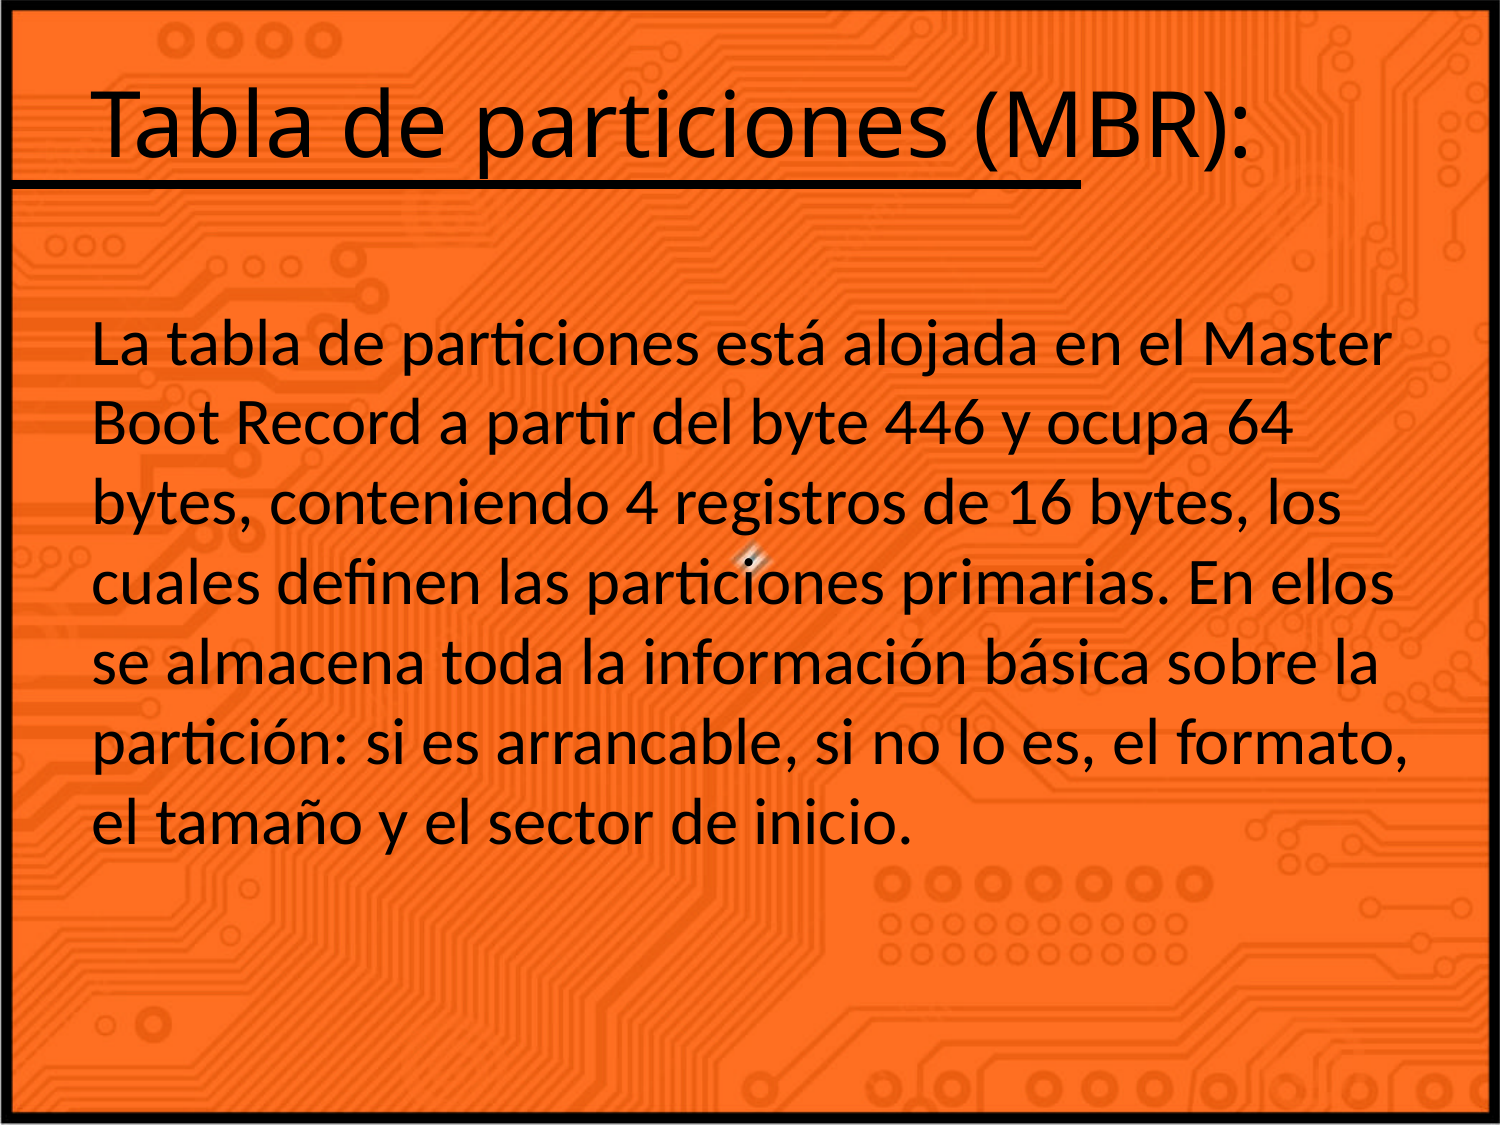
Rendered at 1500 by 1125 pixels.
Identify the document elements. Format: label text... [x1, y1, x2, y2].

title Tabla de particiones (MBR): [75, 45, 1425, 197]
picture [0, 0, 1500, 1125]
list La tabla de particiones está alojada en el Master Boot Record a partir del byte 446 y ocupa 64 bytes, conteniendo 4 registros de 16 bytes, los cuales definen las particiones primarias. En ellos se almacena toda la información básica sobre la partición: si es arrancable, si no lo es, el formato, el tamaño y el sector de inicio. [76, 290, 1427, 910]
